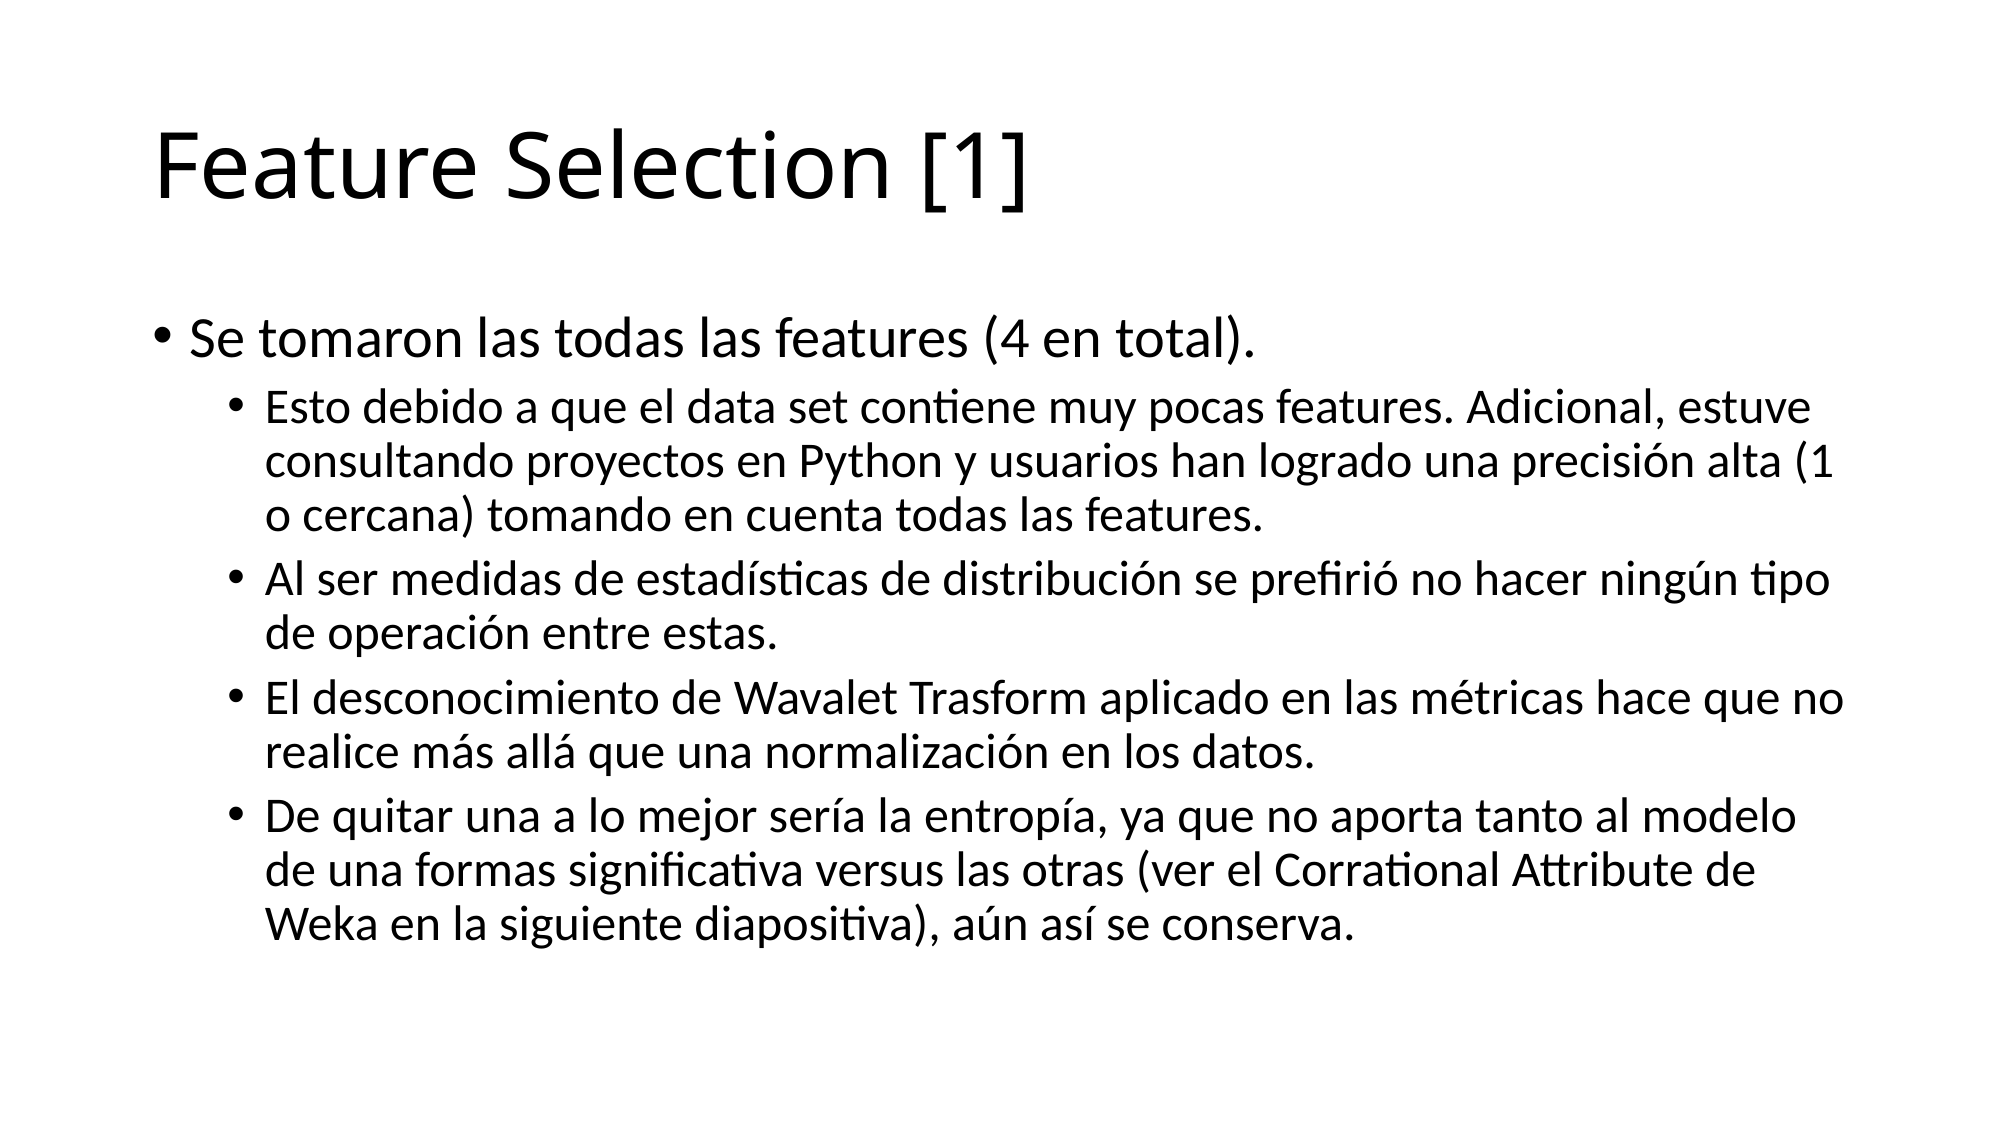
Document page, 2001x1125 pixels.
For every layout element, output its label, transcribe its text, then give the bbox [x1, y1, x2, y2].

list Se tomaron las todas las features (4 en total). Esto debido a que el data set contiene muy pocas features. Adicional, estuve consultando proyectos en Python y usuarios han logrado una precisión alta (1 o cercana) tomando en cuenta todas las features. Al ser medidas de estadísticas de distribución se prefirió no hacer ningún tipo de operación entre estas. El desconocimiento de Wavalet Trasform aplicado en las métricas hace que no realice más allá que una normalización en los datos. De quitar una a lo mejor sería la entropía, ya que no aporta tanto al modelo de una formas significativa versus las otras (ver el Corrational Attribute de Weka en la siguiente diapositiva), aún así se conserva. [137, 299, 1863, 1014]
title Feature Selection [1] [137, 59, 1863, 278]
